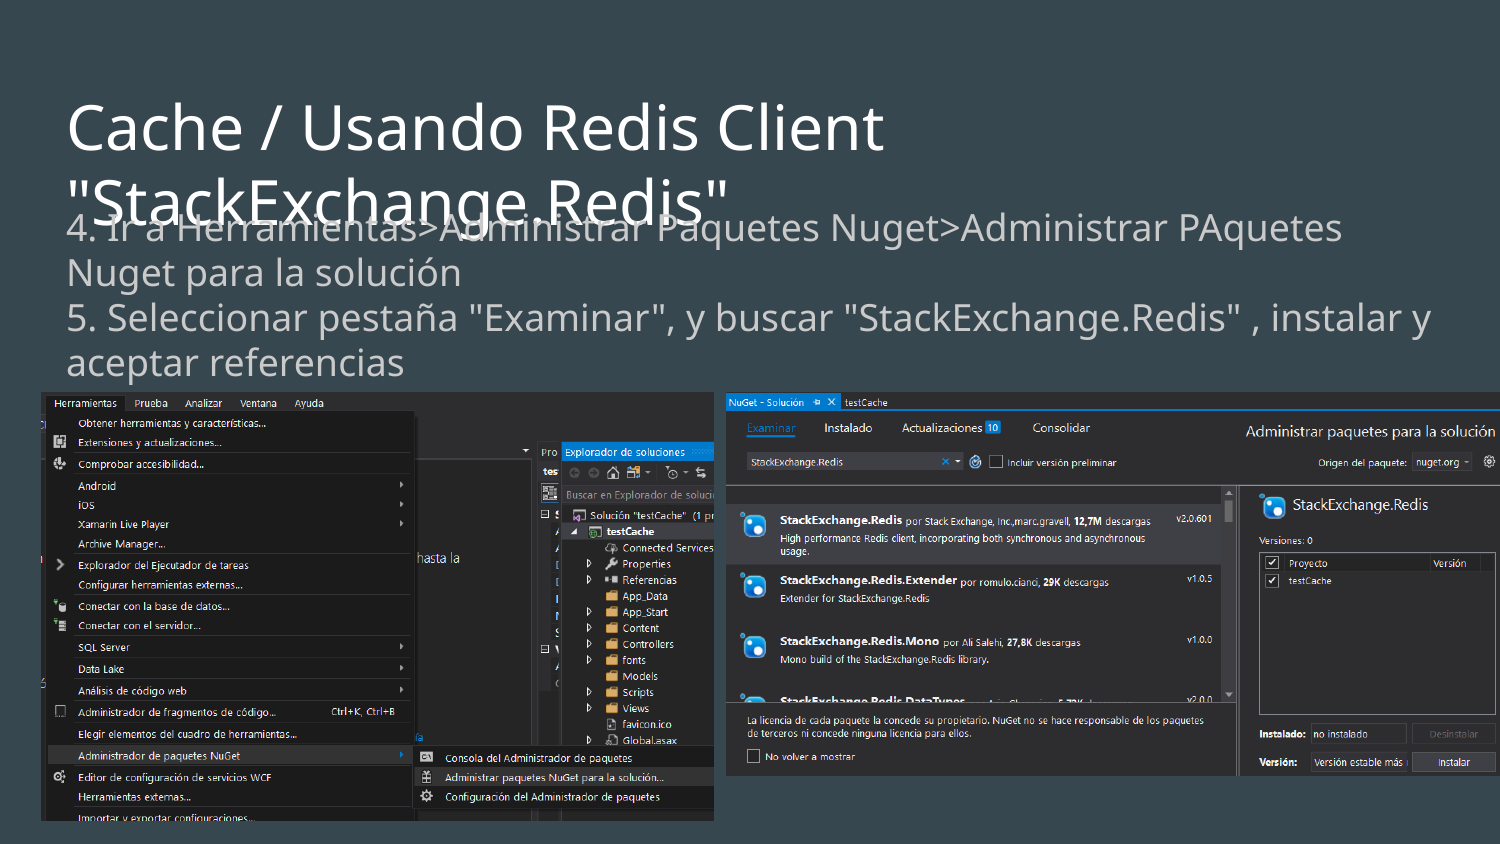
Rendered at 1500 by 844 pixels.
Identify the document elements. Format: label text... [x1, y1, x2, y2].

picture [725, 391, 1500, 776]
picture [41, 391, 714, 822]
list 4. Ir a Herramientas>Administrar Paquetes Nuget>Administrar PAquetes Nuget para la solución 5. Seleccionar pestaña "Examinar", y buscar "StackExchange.Redis" , instalar y aceptar referencias [51, 189, 1449, 397]
title Cache / Usando Redis Client "StackExchange.Redis" [51, 72, 1449, 167]
